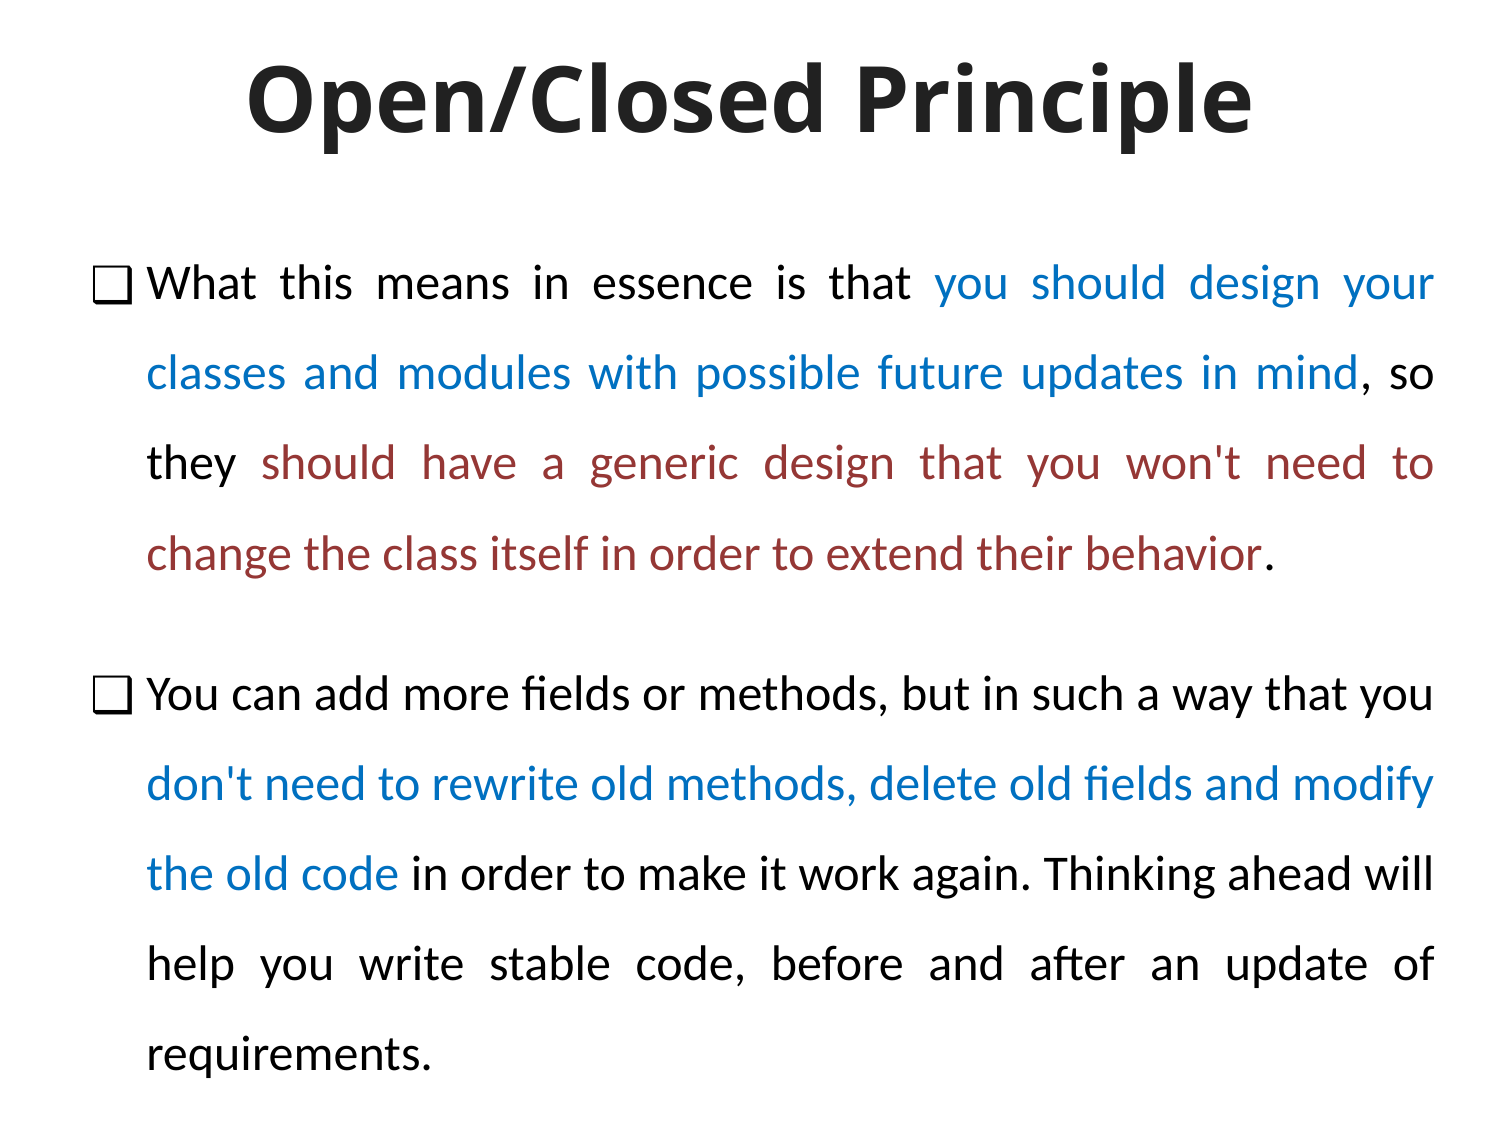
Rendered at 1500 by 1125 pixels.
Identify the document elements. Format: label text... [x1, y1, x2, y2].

list What this means in essence is that you should design your classes and modules with possible future updates in mind, so they should have a generic design that you won't need to change the class itself in order to extend their behavior. You can add more fields or methods, but in such a way that you don't need to rewrite old methods, delete old fields and modify the old code in order to make it work again. Thinking ahead will help you write stable code, before and after an update of requirements. [75, 212, 1450, 1075]
title Open/Closed Principle [75, 24, 1425, 168]
